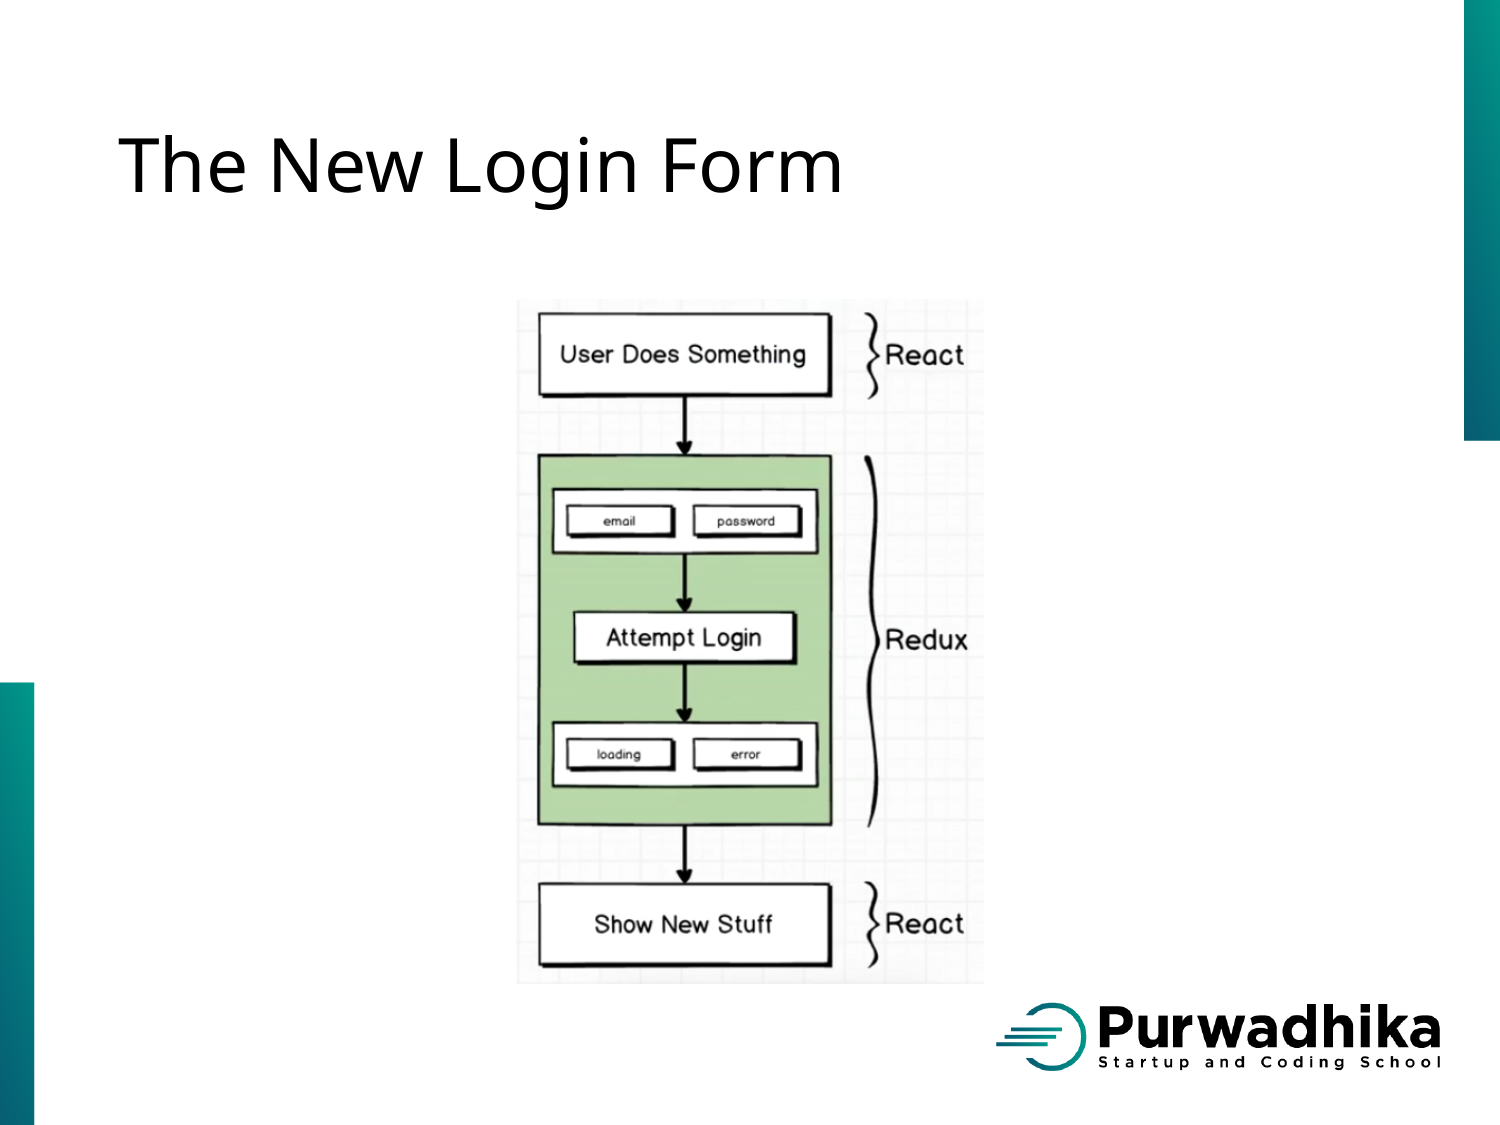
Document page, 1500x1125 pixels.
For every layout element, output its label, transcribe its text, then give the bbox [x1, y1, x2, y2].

picture [0, 0, 1500, 1125]
title The New Login Form [103, 59, 1397, 278]
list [516, 299, 984, 984]
